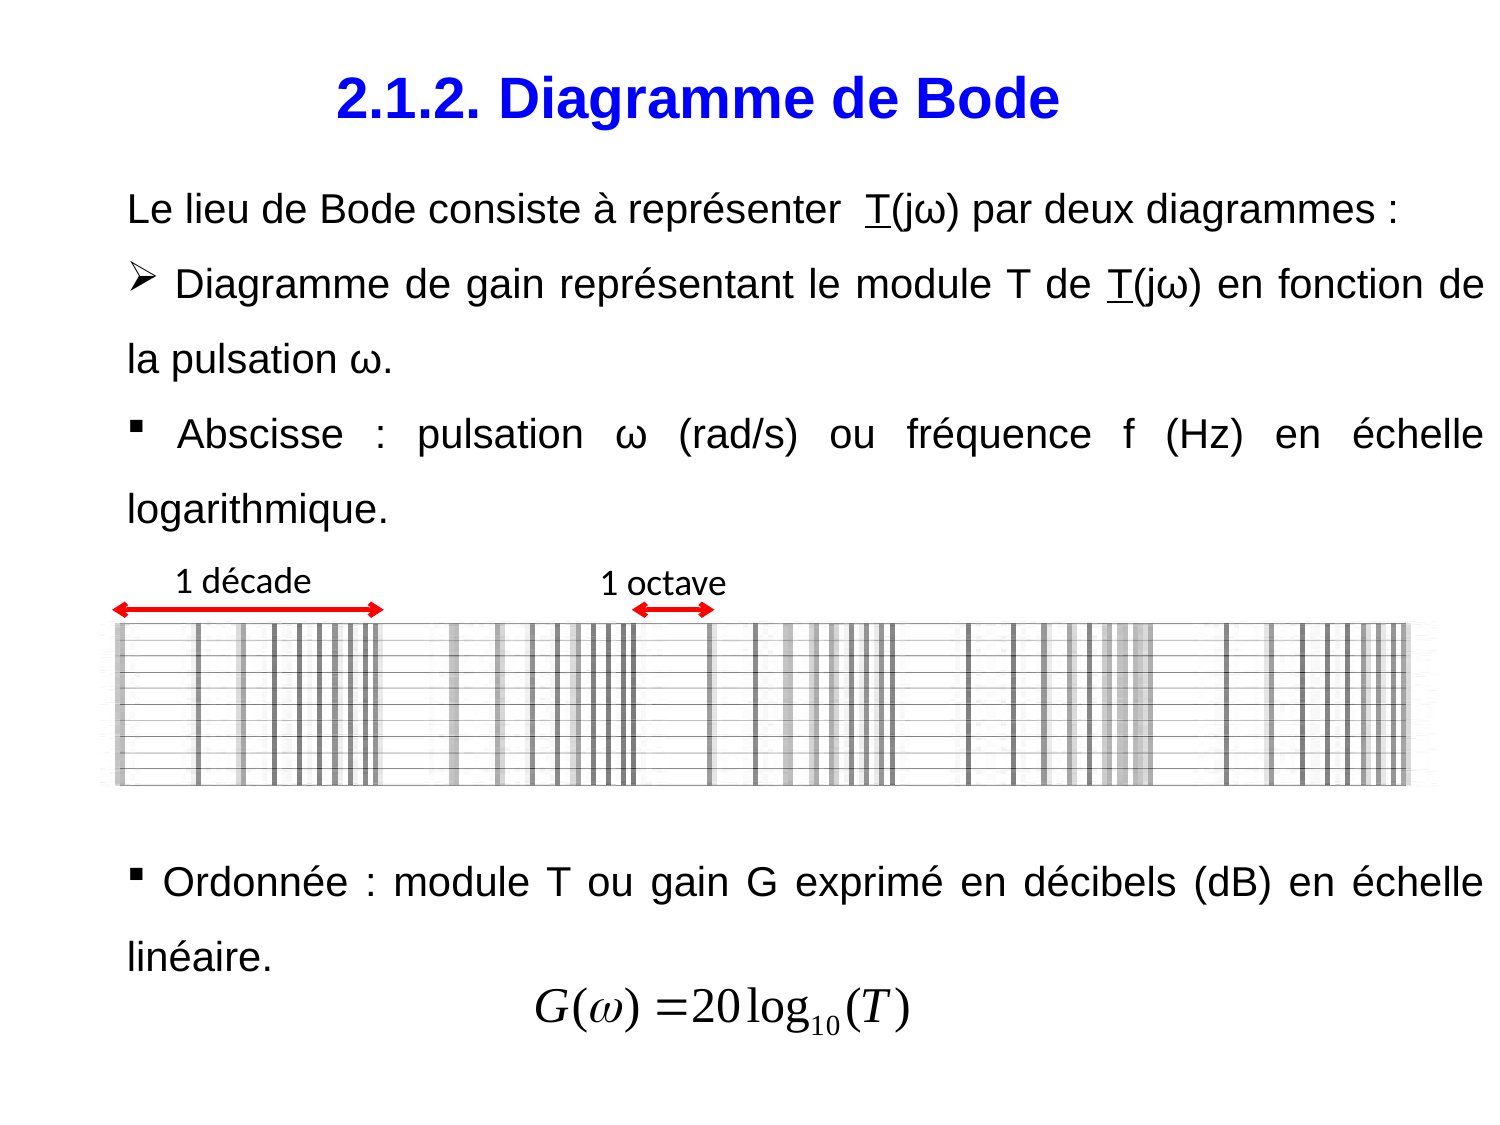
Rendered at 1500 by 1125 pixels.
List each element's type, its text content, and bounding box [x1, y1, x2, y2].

text_box 1 décade [159, 549, 337, 609]
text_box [527, 972, 920, 1048]
text_box 2.1.2. Diagramme de Bode [169, 5, 1500, 151]
text_box Ordonnée : module T ou gain G exprimé en décibels (dB) en échelle linéaire. [112, 822, 1500, 987]
text_box 1 octave [584, 550, 762, 611]
text_box Le lieu de Bode consiste à représenter T(jω) par deux diagrammes : Diagramme de gain représentant le module T de T(jω) en fonction de la pulsation ω. Abscisse : pulsation ω (rad/s) ou fréquence f (Hz) en échelle logarithmique. [112, 148, 1500, 539]
picture [100, 621, 1438, 788]
